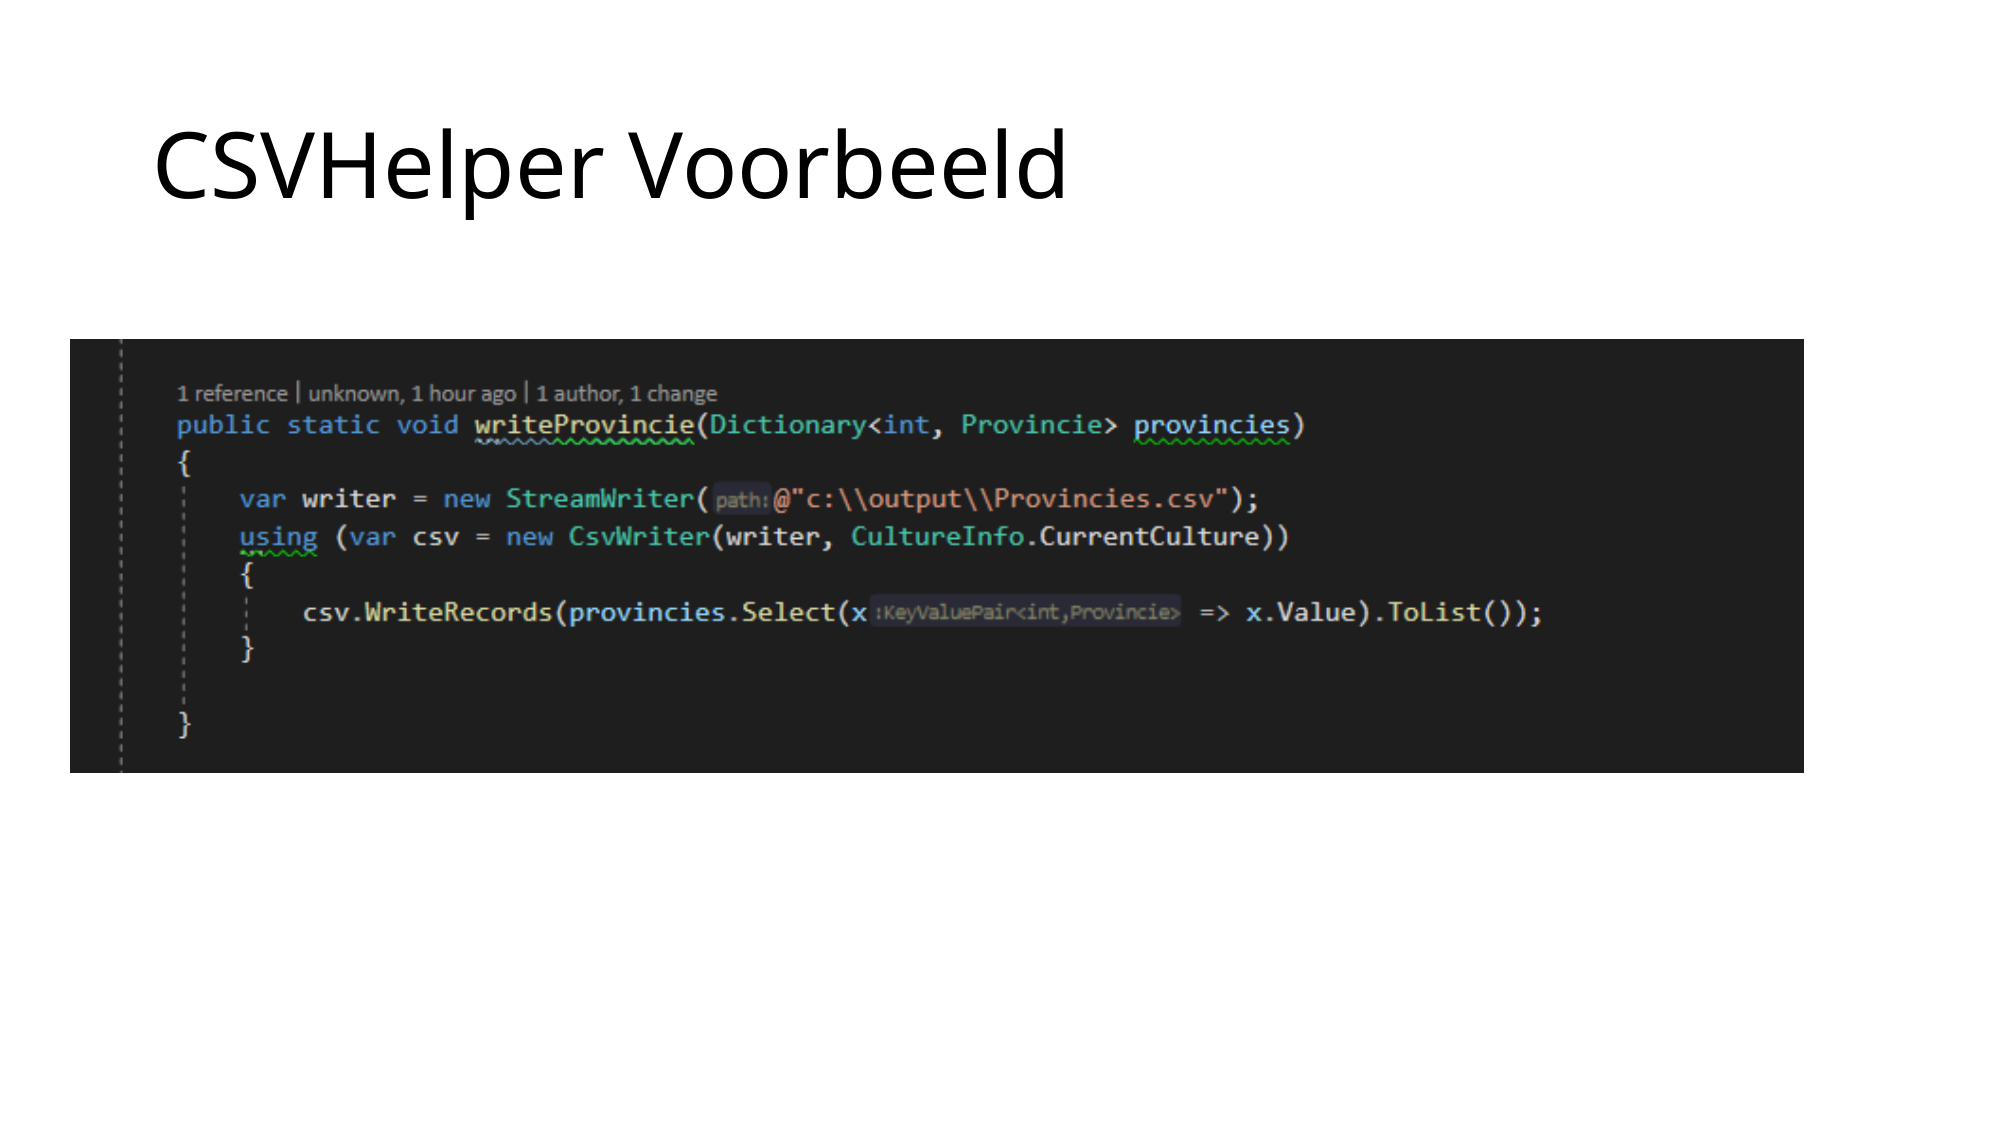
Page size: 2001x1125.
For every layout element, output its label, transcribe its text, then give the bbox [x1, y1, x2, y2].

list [70, 339, 1804, 773]
title CSVHelper Voorbeeld [137, 59, 1863, 278]
